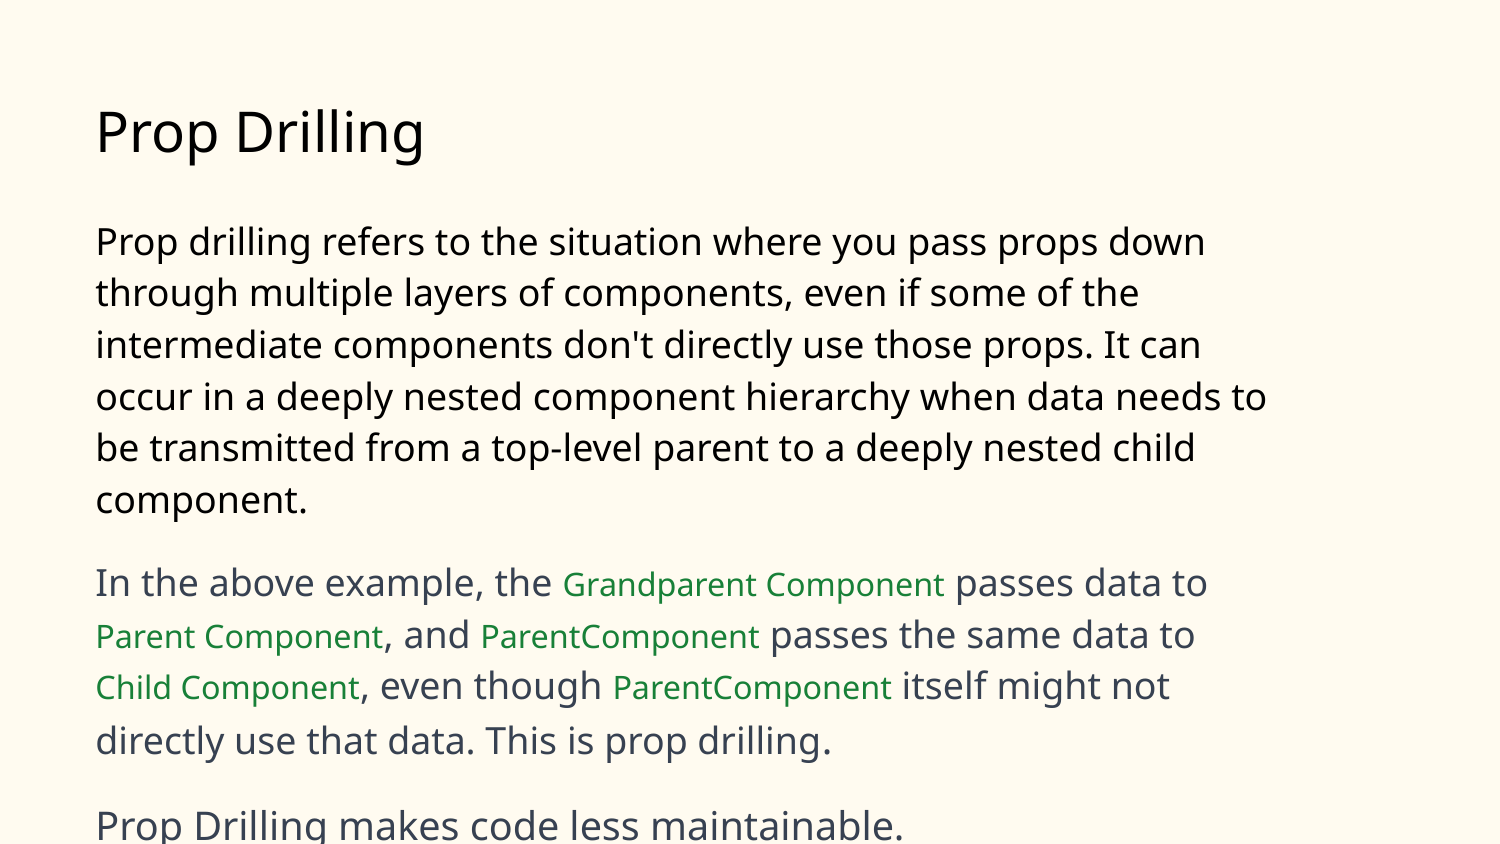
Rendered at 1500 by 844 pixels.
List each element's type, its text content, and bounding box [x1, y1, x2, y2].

text_box Prop Drilling [80, 81, 827, 195]
text_box Prop drilling refers to the situation where you pass props down through multiple layers of components, even if some of the intermediate components don't directly use those props. It can occur in a deeply nested component hierarchy when data needs to be transmitted from a top-level parent to a deeply nested child component. In the above example, the Grandparent Component passes data to Parent Component, and ParentComponent passes the same data to Child Component, even though ParentComponent itself might not directly use that data. This is prop drilling. Prop Drilling makes code less maintainable. [80, 195, 1296, 747]
